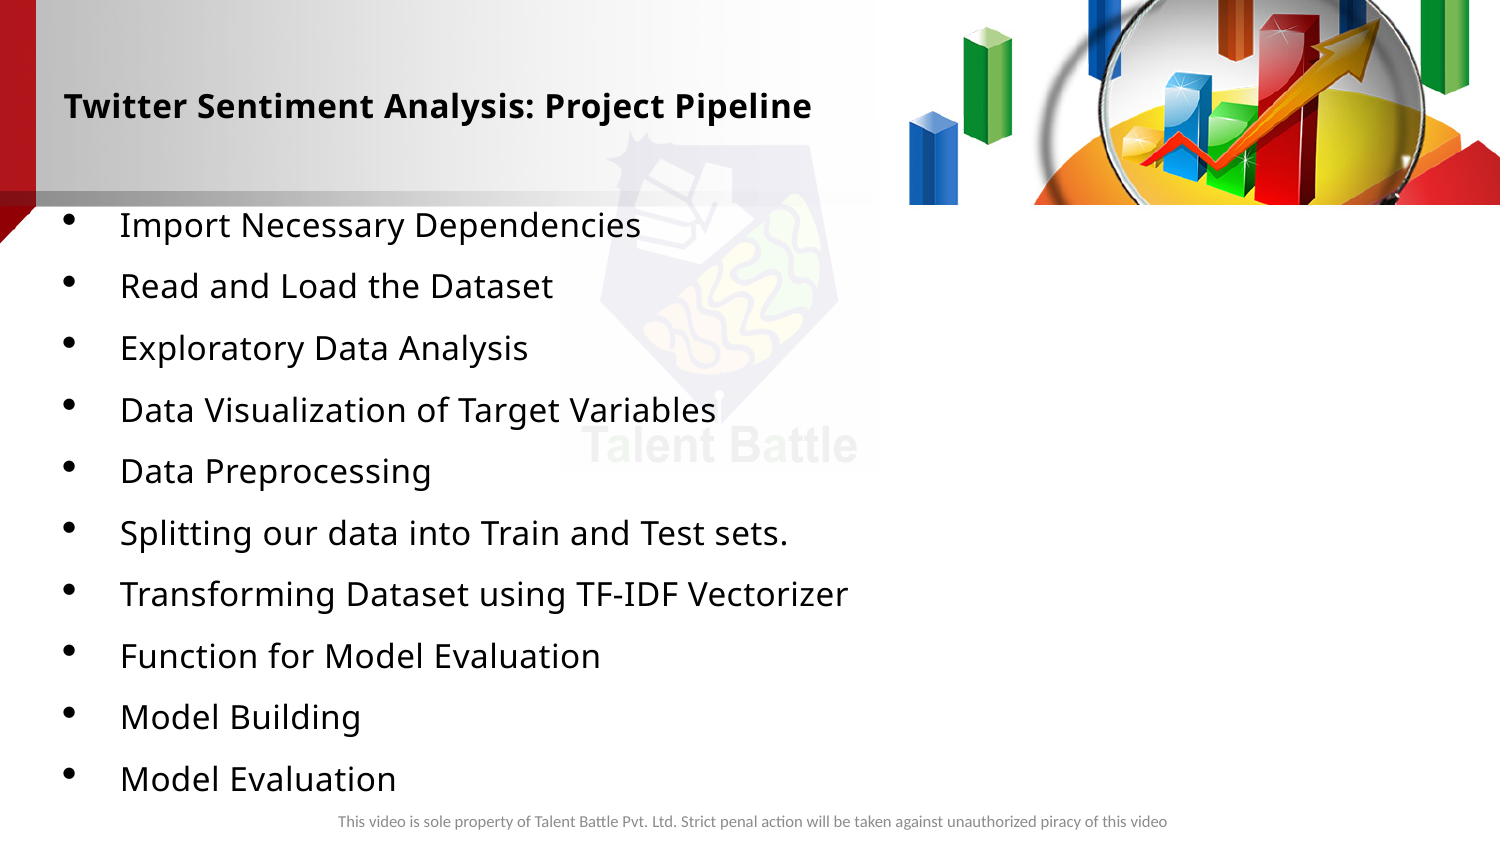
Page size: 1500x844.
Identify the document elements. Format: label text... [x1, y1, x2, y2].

footer This video is sole property of Talent Battle Pvt. Ltd. Strict penal action will be taken against unauthorized piracy of this video [3, 798, 1500, 844]
text_box Twitter Sentiment Analysis: Project Pipeline Import Necessary Dependencies Read and Load the Dataset Exploratory Data Analysis Data Visualization of Target Variables Data Preprocessing Splitting our data into Train and Test sets. Transforming Dataset using TF-IDF Vectorizer Function for Model Evaluation Model Building Model Evaluation [48, 71, 1127, 806]
picture [0, 0, 1500, 844]
